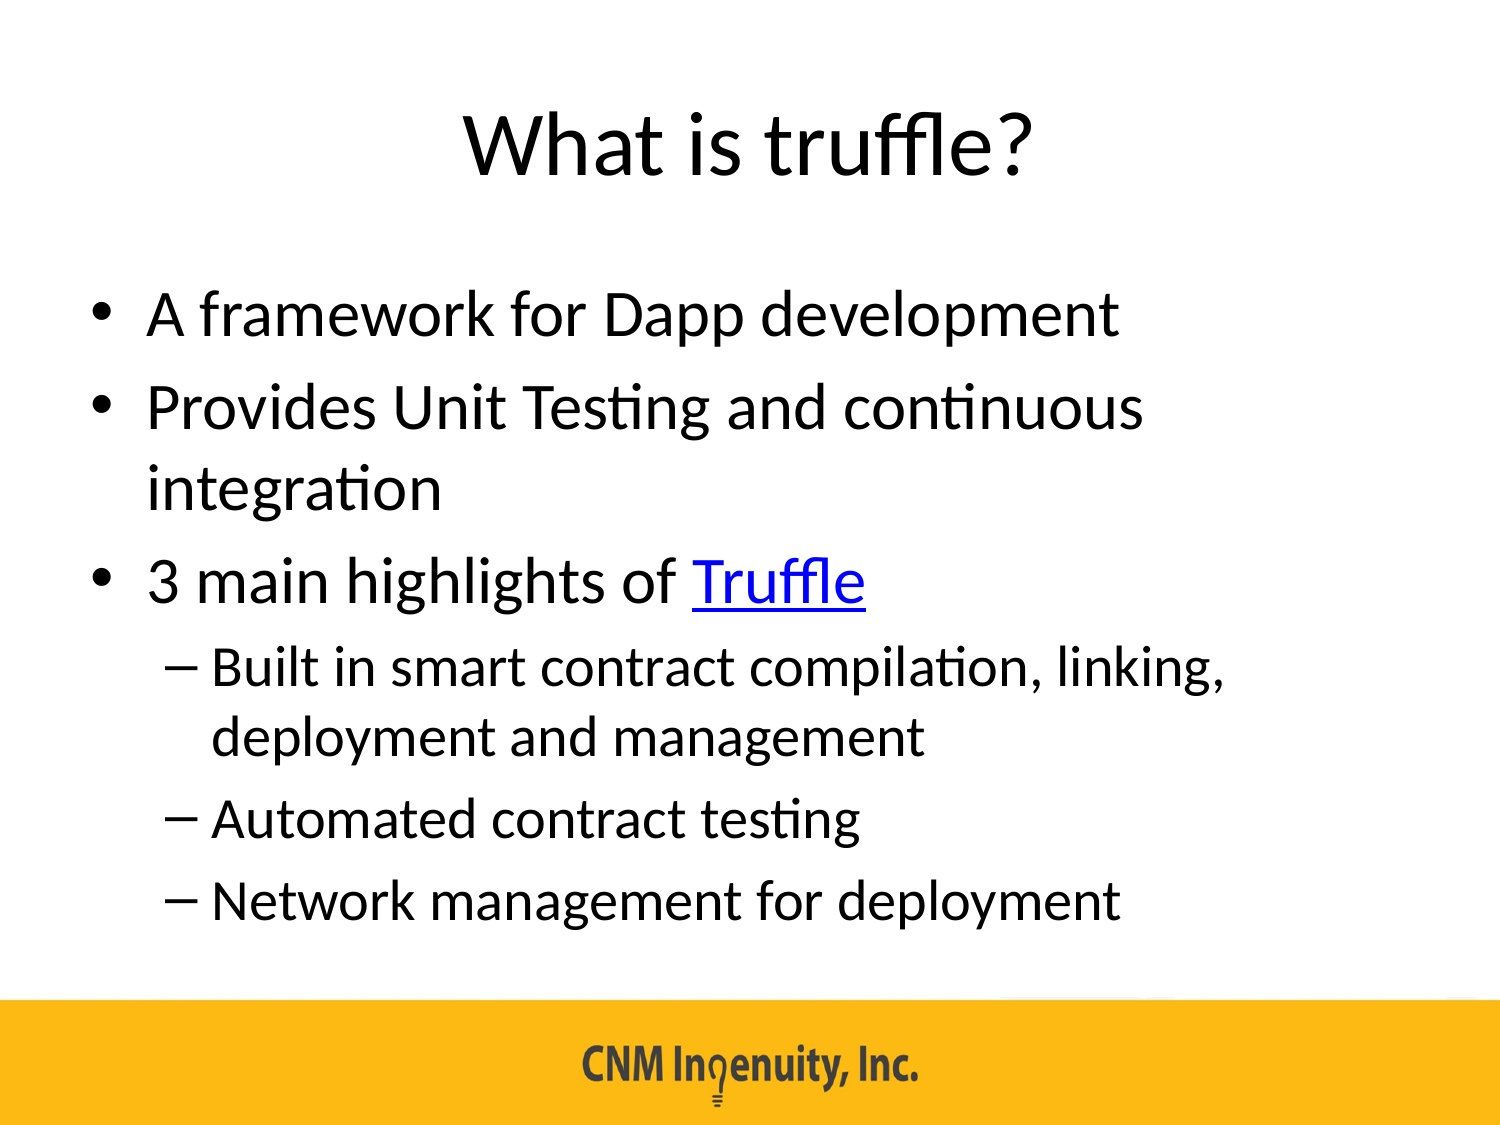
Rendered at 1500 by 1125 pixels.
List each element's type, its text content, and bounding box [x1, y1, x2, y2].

picture [0, 997, 1500, 1125]
title What is truffle? [75, 45, 1425, 233]
list A framework for Dapp development Provides Unit Testing and continuous integration 3 main highlights of Truffle Built in smart contract compilation, linking, deployment and management Automated contract testing Network management for deployment [75, 262, 1425, 1005]
